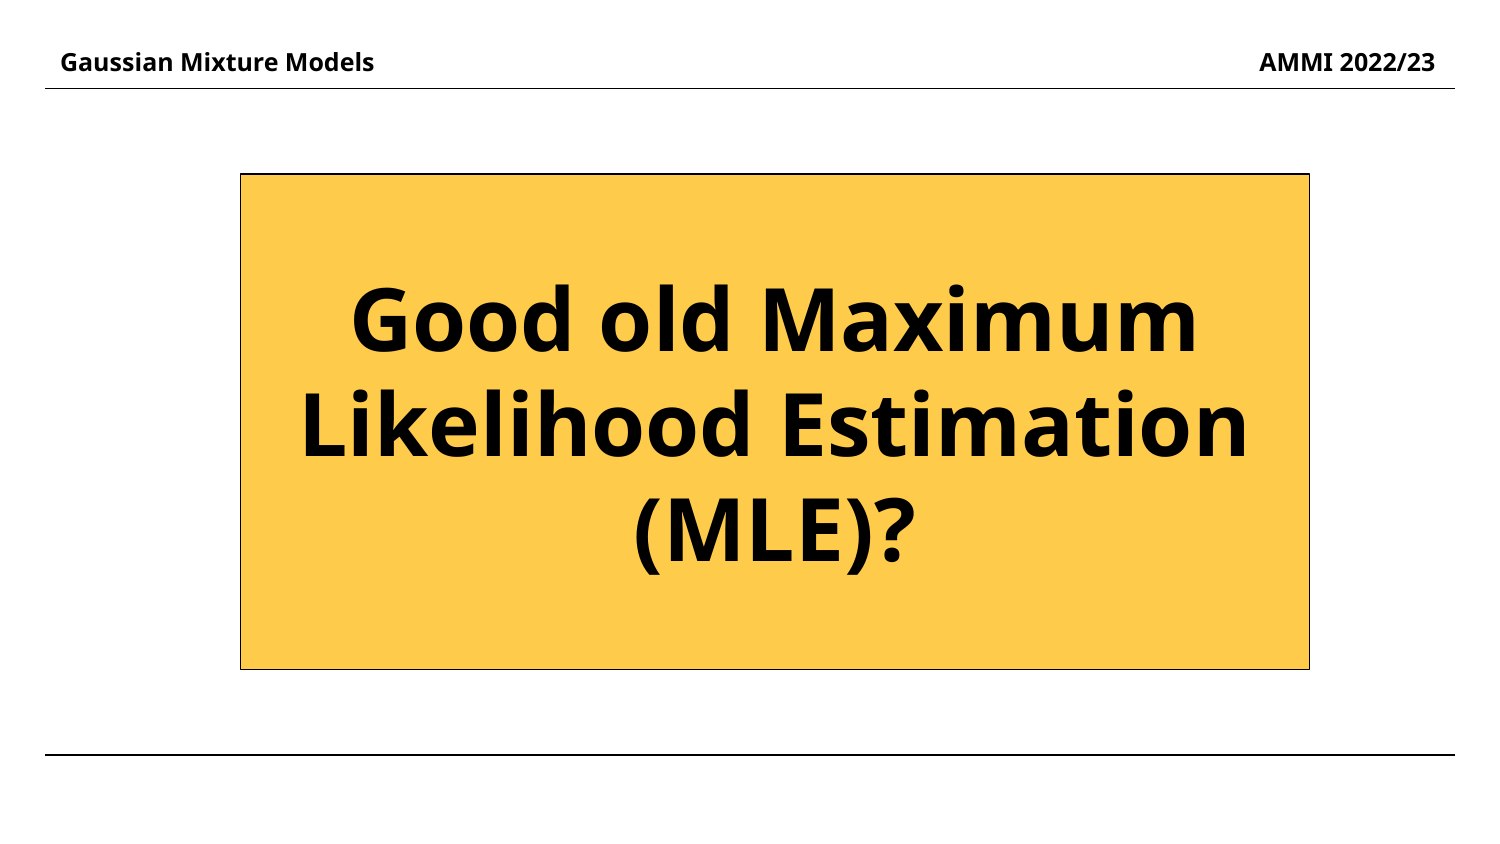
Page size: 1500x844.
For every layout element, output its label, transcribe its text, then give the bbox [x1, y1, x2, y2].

title Good old Maximum Likelihood Estimation (MLE)? [240, 173, 1310, 670]
text_box AMMI 2022/23 [1022, 35, 1451, 89]
text_box Gaussian Mixture Models [45, 35, 672, 89]
